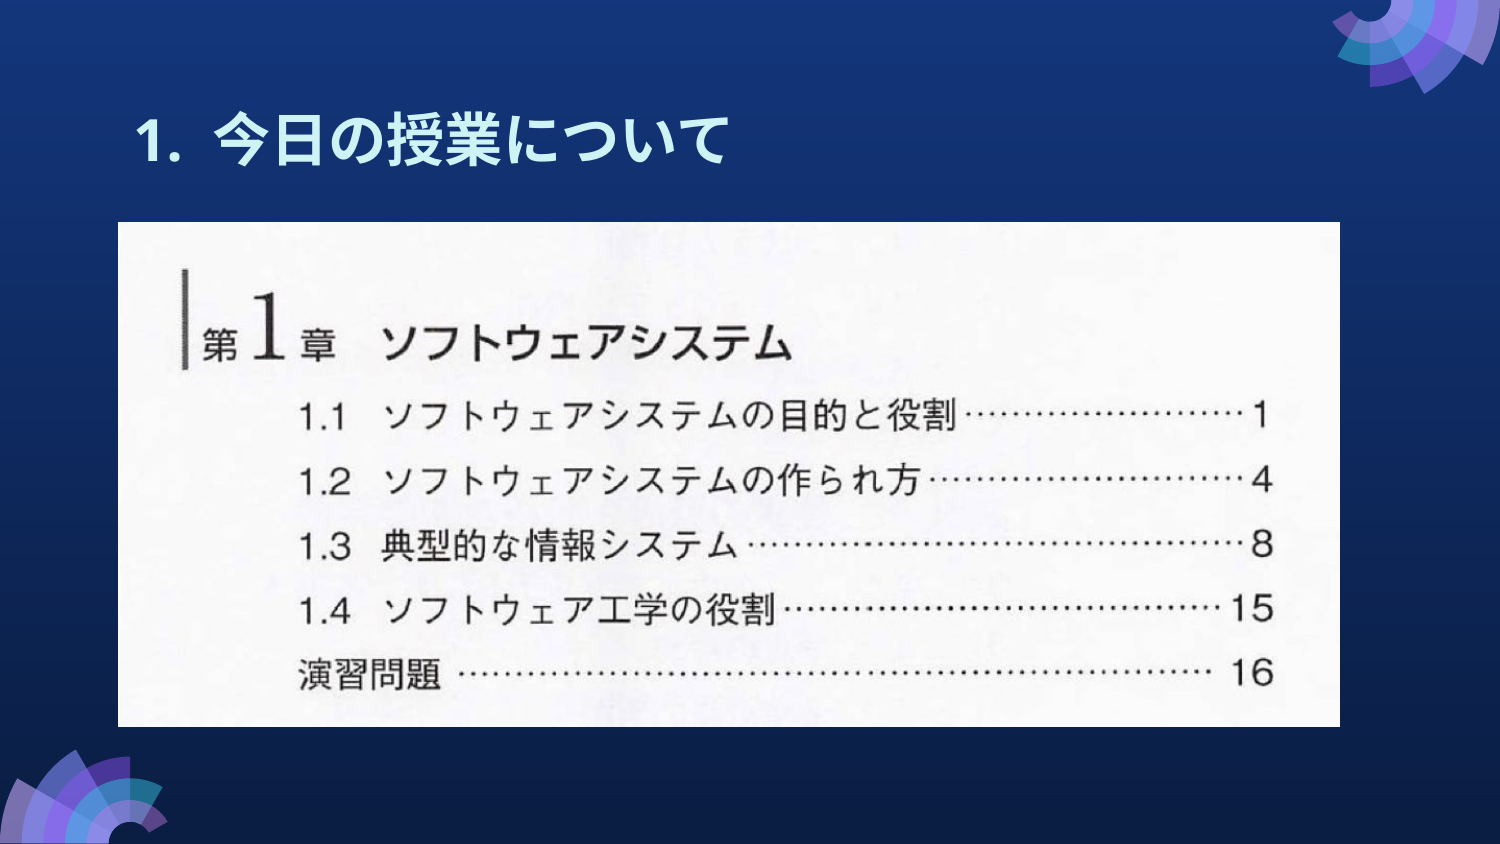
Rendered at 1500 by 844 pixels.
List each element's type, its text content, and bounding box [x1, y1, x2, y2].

title 1. 今日の授業について [118, 88, 1382, 183]
picture [117, 222, 1340, 728]
